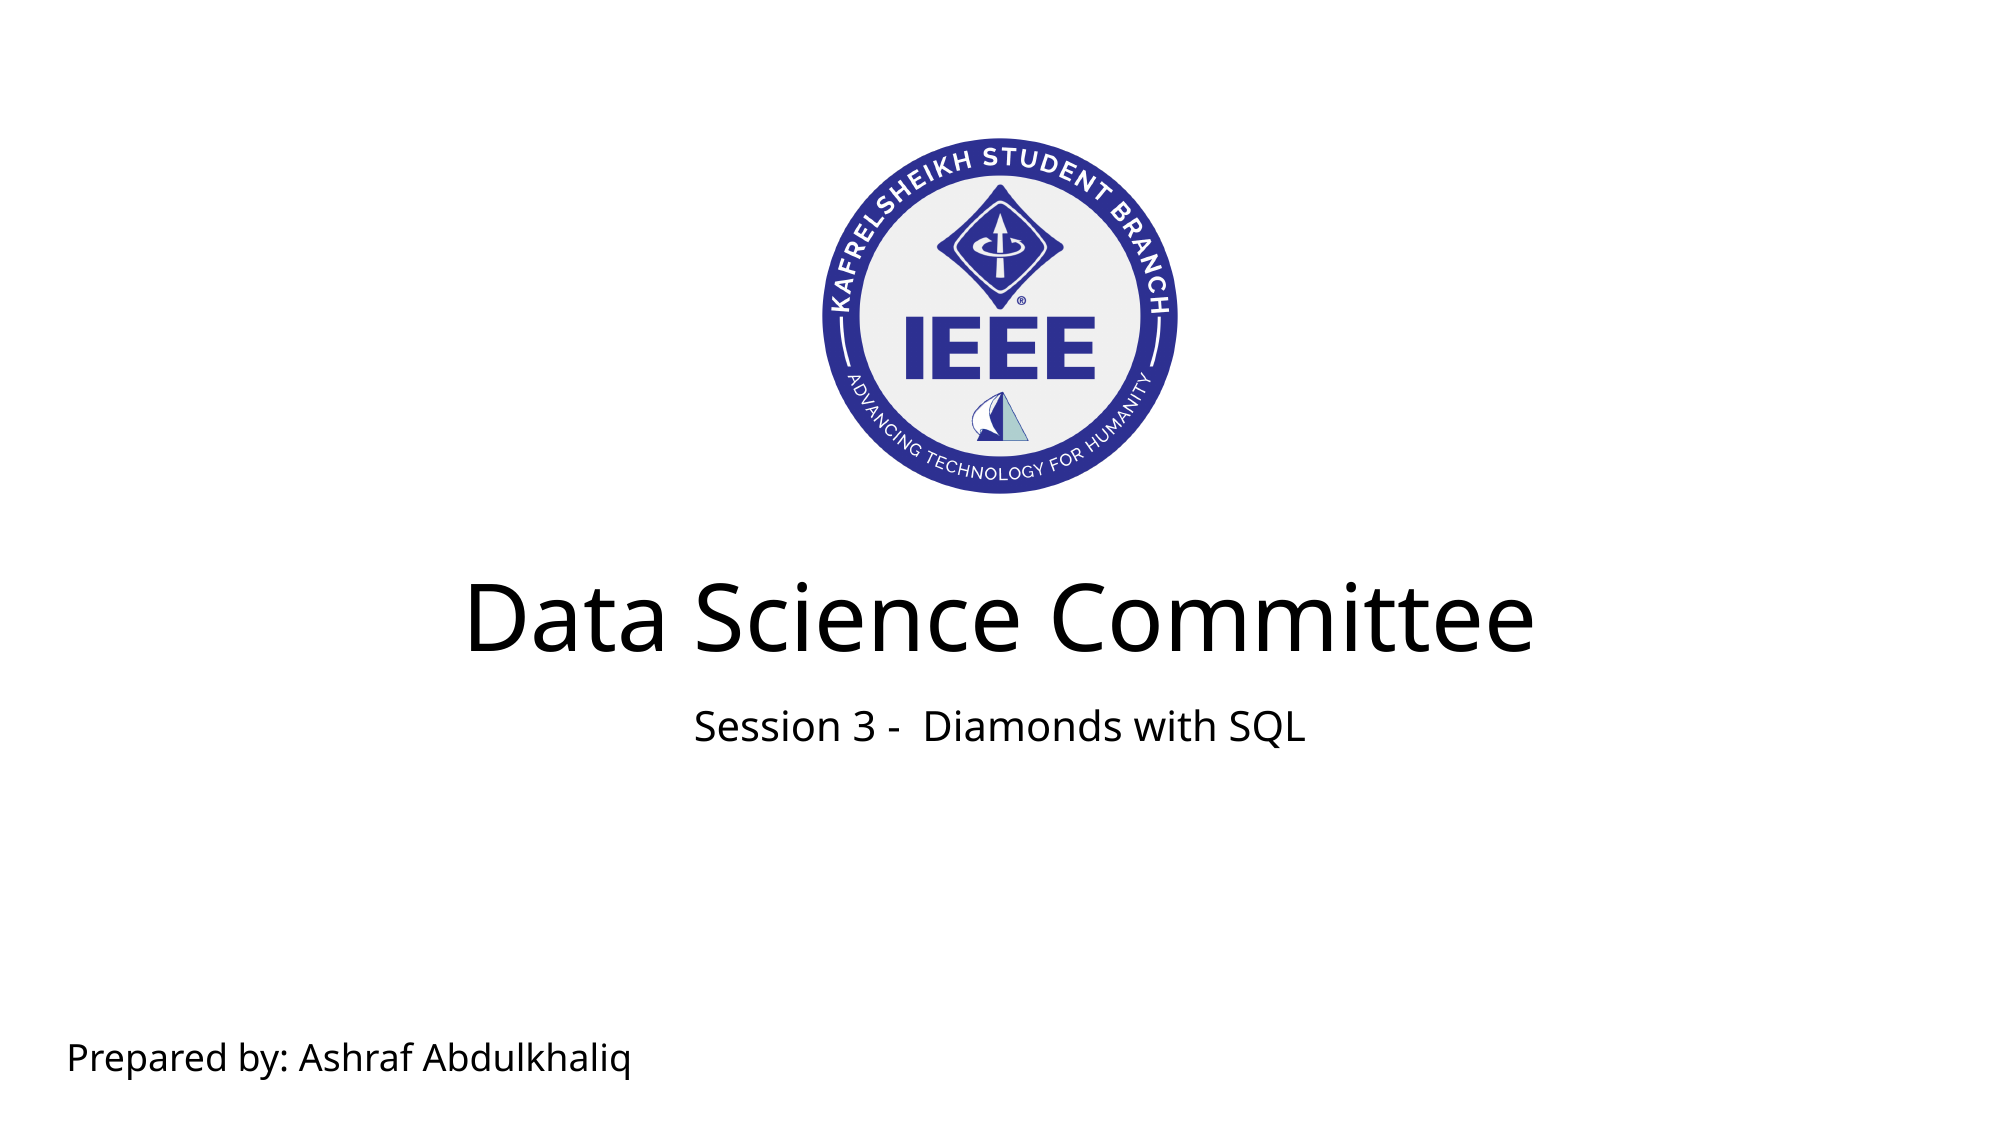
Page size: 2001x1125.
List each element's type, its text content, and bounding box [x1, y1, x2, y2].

text_box Prepared by: Ashraf Abdulkhaliq [51, 1026, 1972, 1093]
picture [816, 132, 1184, 500]
subtitle Session 3 - Diamonds with SQL [249, 692, 1751, 965]
title Data Science Committee [249, 285, 1751, 678]
